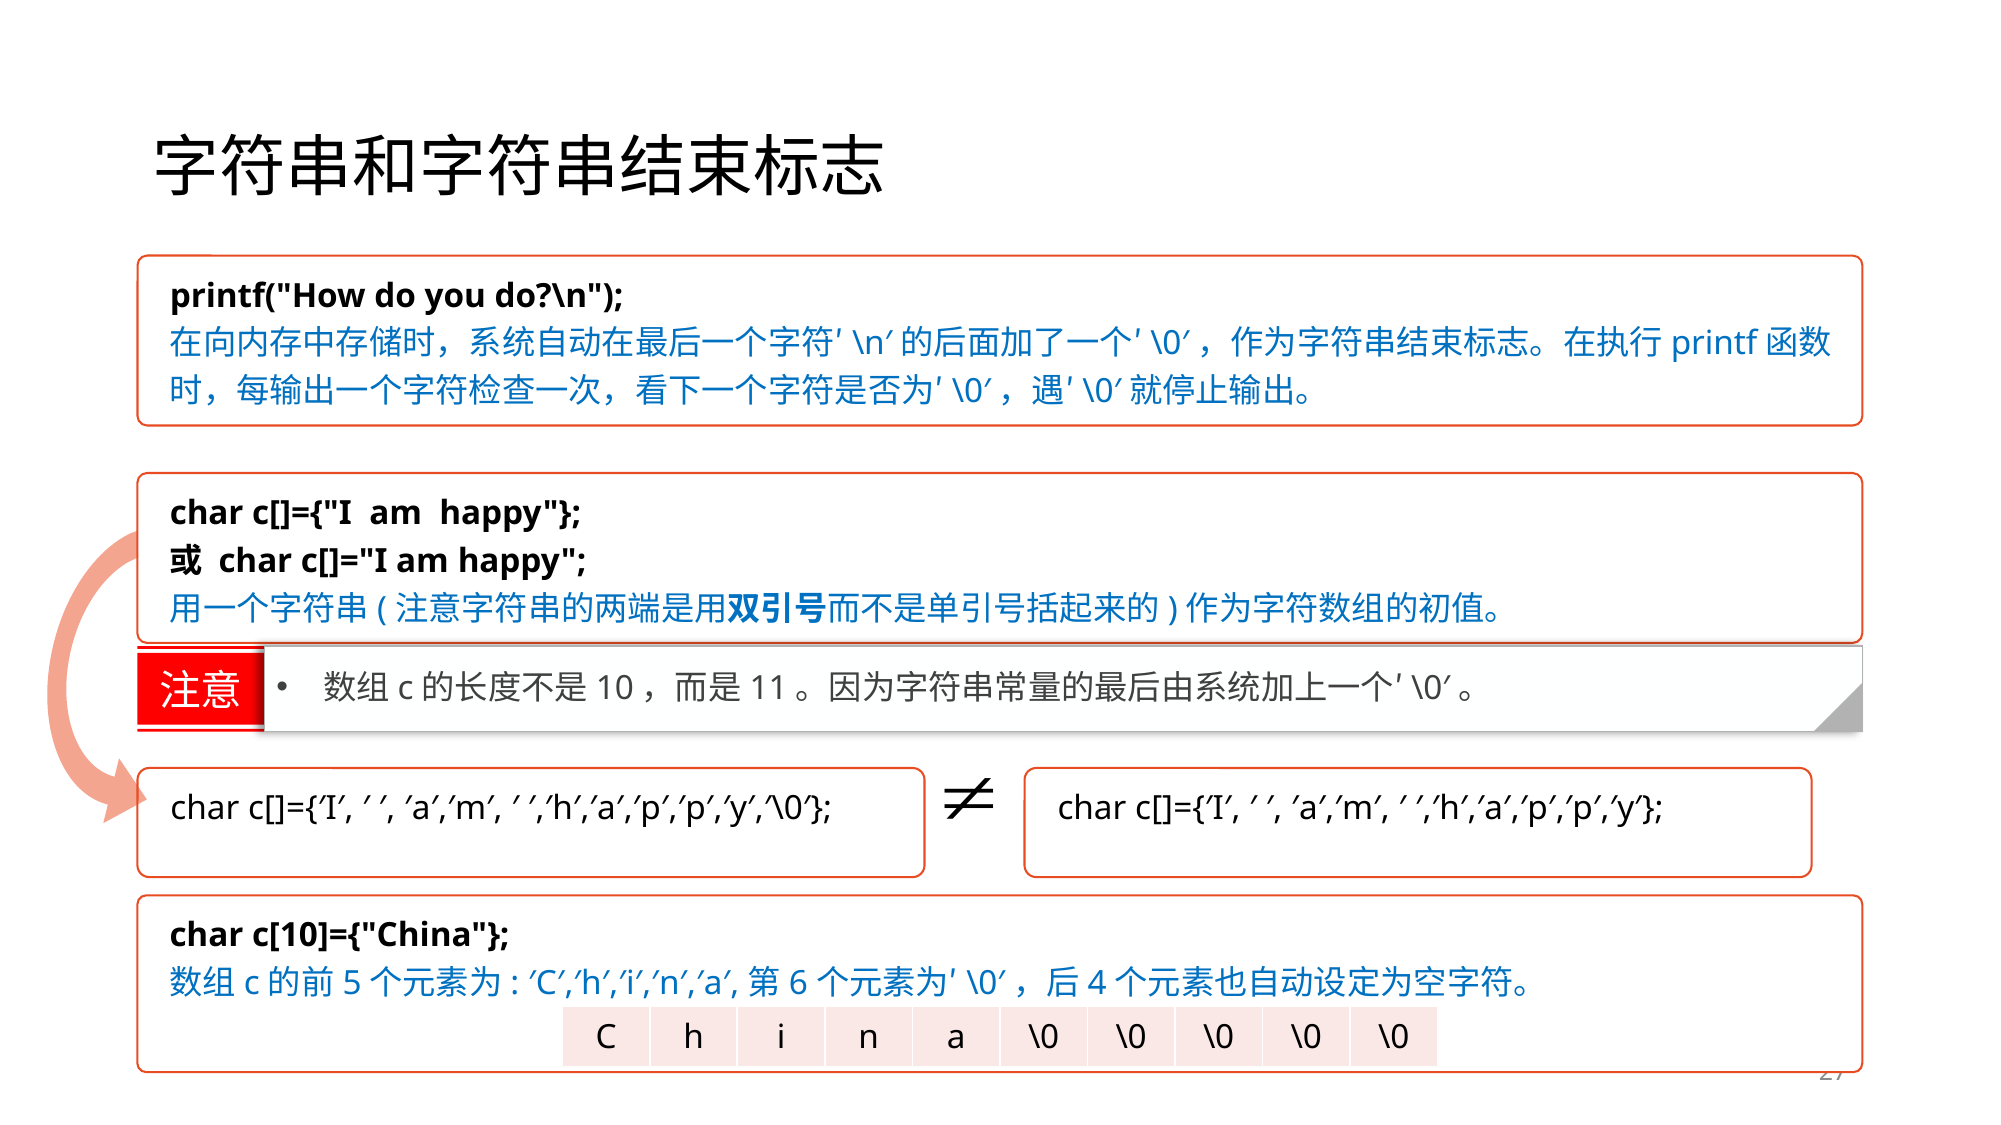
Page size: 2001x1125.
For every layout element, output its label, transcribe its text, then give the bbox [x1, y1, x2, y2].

table_header h [651, 1007, 736, 1066]
table_header C [563, 1007, 649, 1066]
table_header n [826, 1007, 912, 1066]
table_header i [738, 1007, 824, 1066]
table_header \0 [1351, 1007, 1437, 1066]
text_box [137, 645, 1863, 733]
table_header \0 [1176, 1007, 1262, 1066]
text_box char c[]={′I′, ′ ′, ′a′,′m′, ′ ′,′h′,′a′,′p′,′p′,′y′,′\0′}; [136, 766, 926, 879]
text_box char c[10]={"China"}; 数组c的前5个元素为: ′C′,′h′,′i′,′n′,′a′,第6个元素为′\0′，后4个元素也自动设定为空字符。 [136, 894, 1864, 1074]
table_header a [913, 1007, 999, 1066]
text_box char c[]={′I′, ′ ′, ′a′,′m′, ′ ′,′h′,′a′,′p′,′p′,′y′}; [1023, 766, 1813, 879]
table_header \0 [1088, 1007, 1174, 1066]
text_box [46, 529, 149, 826]
text_box char c[]={"I am happy"}; 或 char c[]="I am happy"; 用一个字符串(注意字符串的两端是用双引号而不是单引号括起来的)作为字符数组的初值。 [136, 471, 1864, 644]
text_box printf("How do you do?\n"); 在向内存中存储时，系统自动在最后一个字符′\n′的后面加了一个′\0′，作为字符串结束标志。在执行printf函数时，每输出一个字符检查一次，看下一个字符是否为′\0′，遇′\0′就停止输出。 [136, 254, 1864, 427]
slide_number 27 [1412, 1042, 1863, 1103]
table_header \0 [1001, 1007, 1087, 1066]
table_header \0 [1263, 1007, 1349, 1066]
title 字符串和字符串结束标志 [137, 59, 1863, 259]
